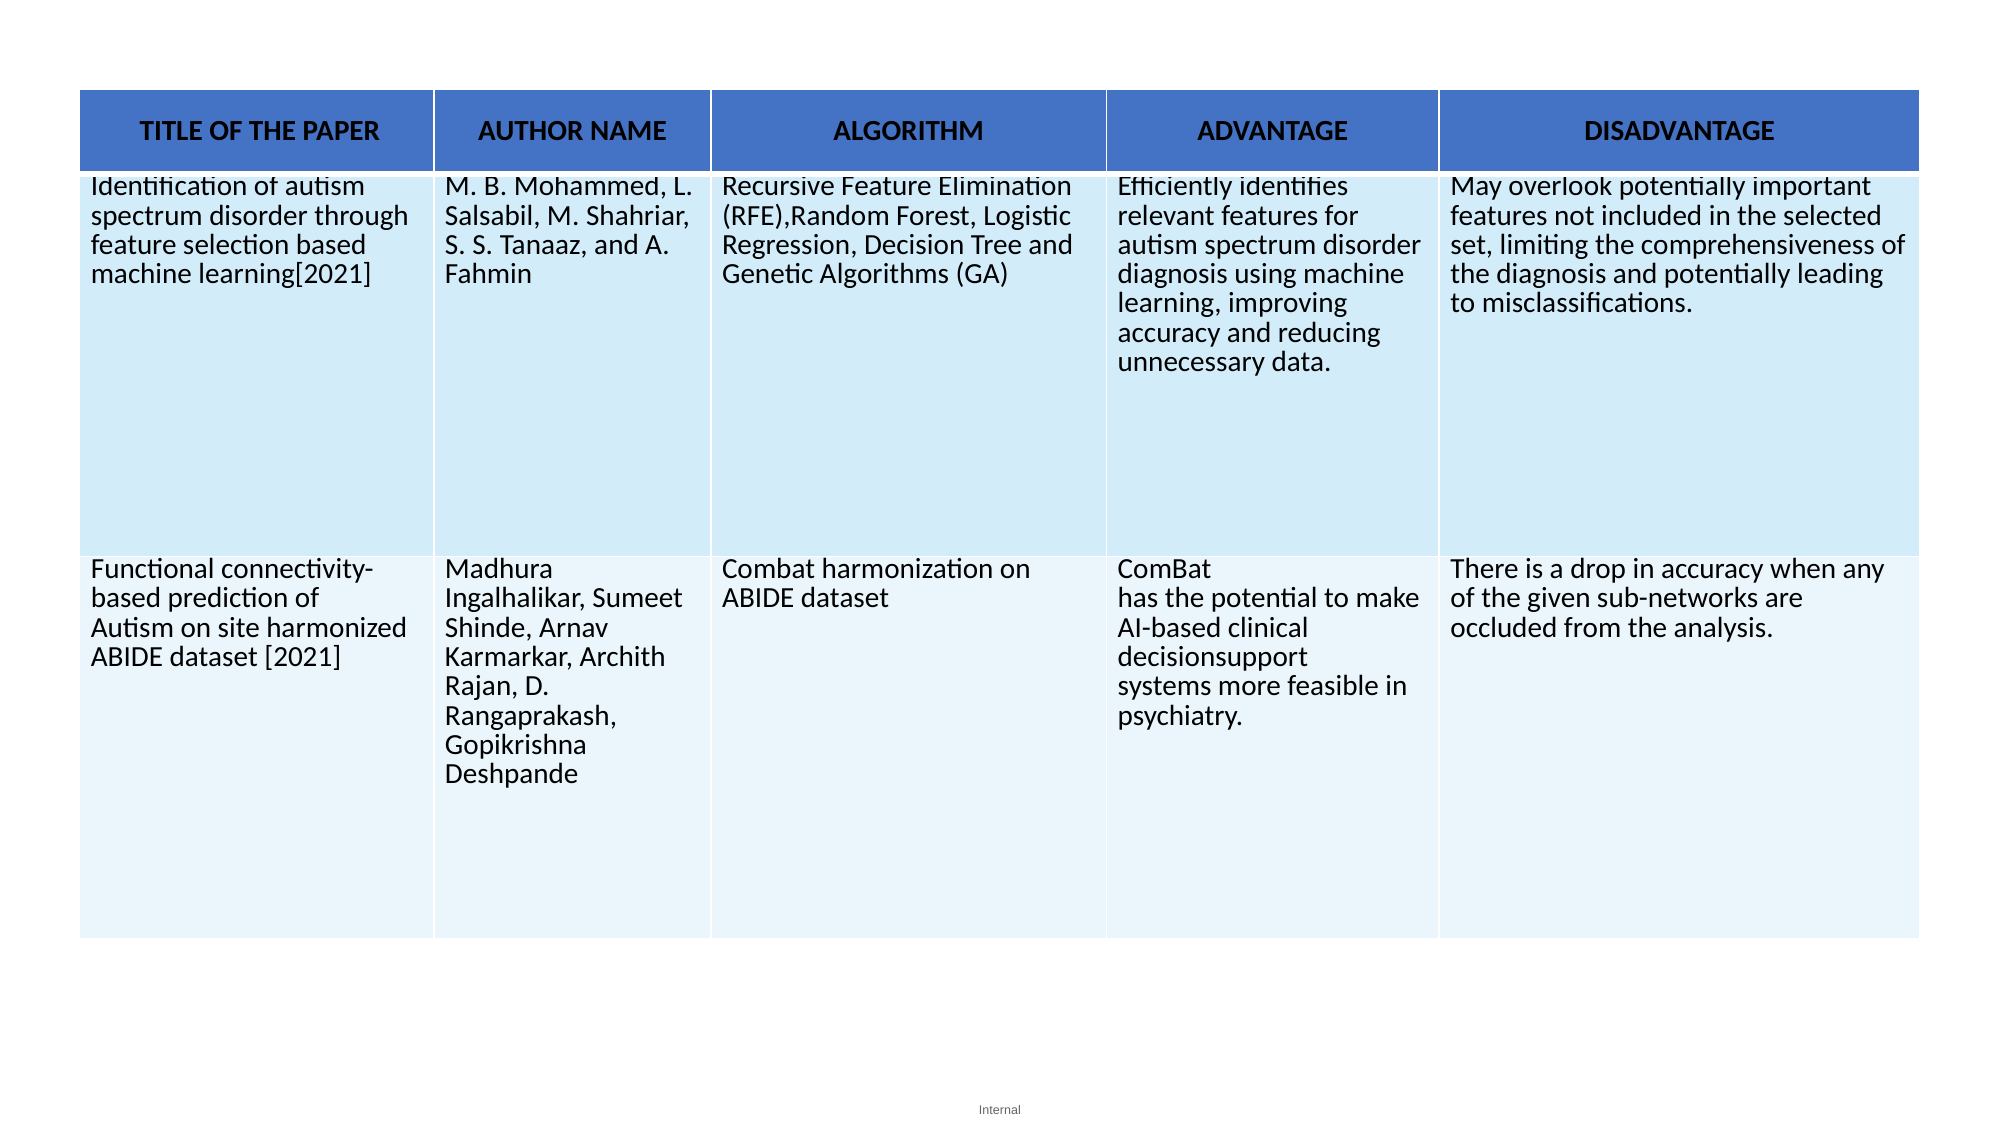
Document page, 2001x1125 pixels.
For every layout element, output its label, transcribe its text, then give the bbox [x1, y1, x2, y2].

table_header AUTHOR NAME [435, 90, 710, 171]
table_header TITLE OF THE PAPER [80, 90, 433, 171]
table_cell Madhura Ingalhalikar, Sumeet Shinde, Arnav Karmarkar, Archith Rajan, D. Rangaprakash, Gopikrishna Deshpande [435, 557, 710, 938]
table_cell There is a drop in accuracy when any of the given sub-networks are occluded from the analysis. [1440, 557, 1919, 938]
table_cell Functional connectivity-based prediction of Autism on site harmonized ABIDE dataset [2021] [80, 557, 433, 938]
table_cell Identification of autism spectrum disorder through feature selection based machine learning[2021] [80, 177, 433, 556]
table_cell May overlook potentially important features not included in the selected set, limiting the comprehensiveness of the diagnosis and potentially leading to misclassifications. [1440, 177, 1919, 556]
table_cell Recursive Feature Elimination (RFE),Random Forest, Logistic Regression, Decision Tree and Genetic Algorithms (GA) [712, 177, 1106, 556]
table_cell ComBat has the potential to make AI-based clinical decisionsupport systems more feasible in psychiatry. [1107, 557, 1438, 938]
table_cell M. B. Mohammed, L. Salsabil, M. Shahriar, S. S. Tanaaz, and A. Fahmin [435, 177, 710, 556]
table_header DISADVANTAGE [1440, 90, 1919, 171]
table_header ADVANTAGE [1107, 90, 1438, 171]
table_header ALGORITHM [712, 90, 1106, 171]
table_cell Combat harmonization on ABIDE dataset [712, 557, 1106, 938]
table_cell Efficiently identifies relevant features for autism spectrum disorder diagnosis using machine learning, improving accuracy and reducing unnecessary data. [1107, 177, 1438, 556]
